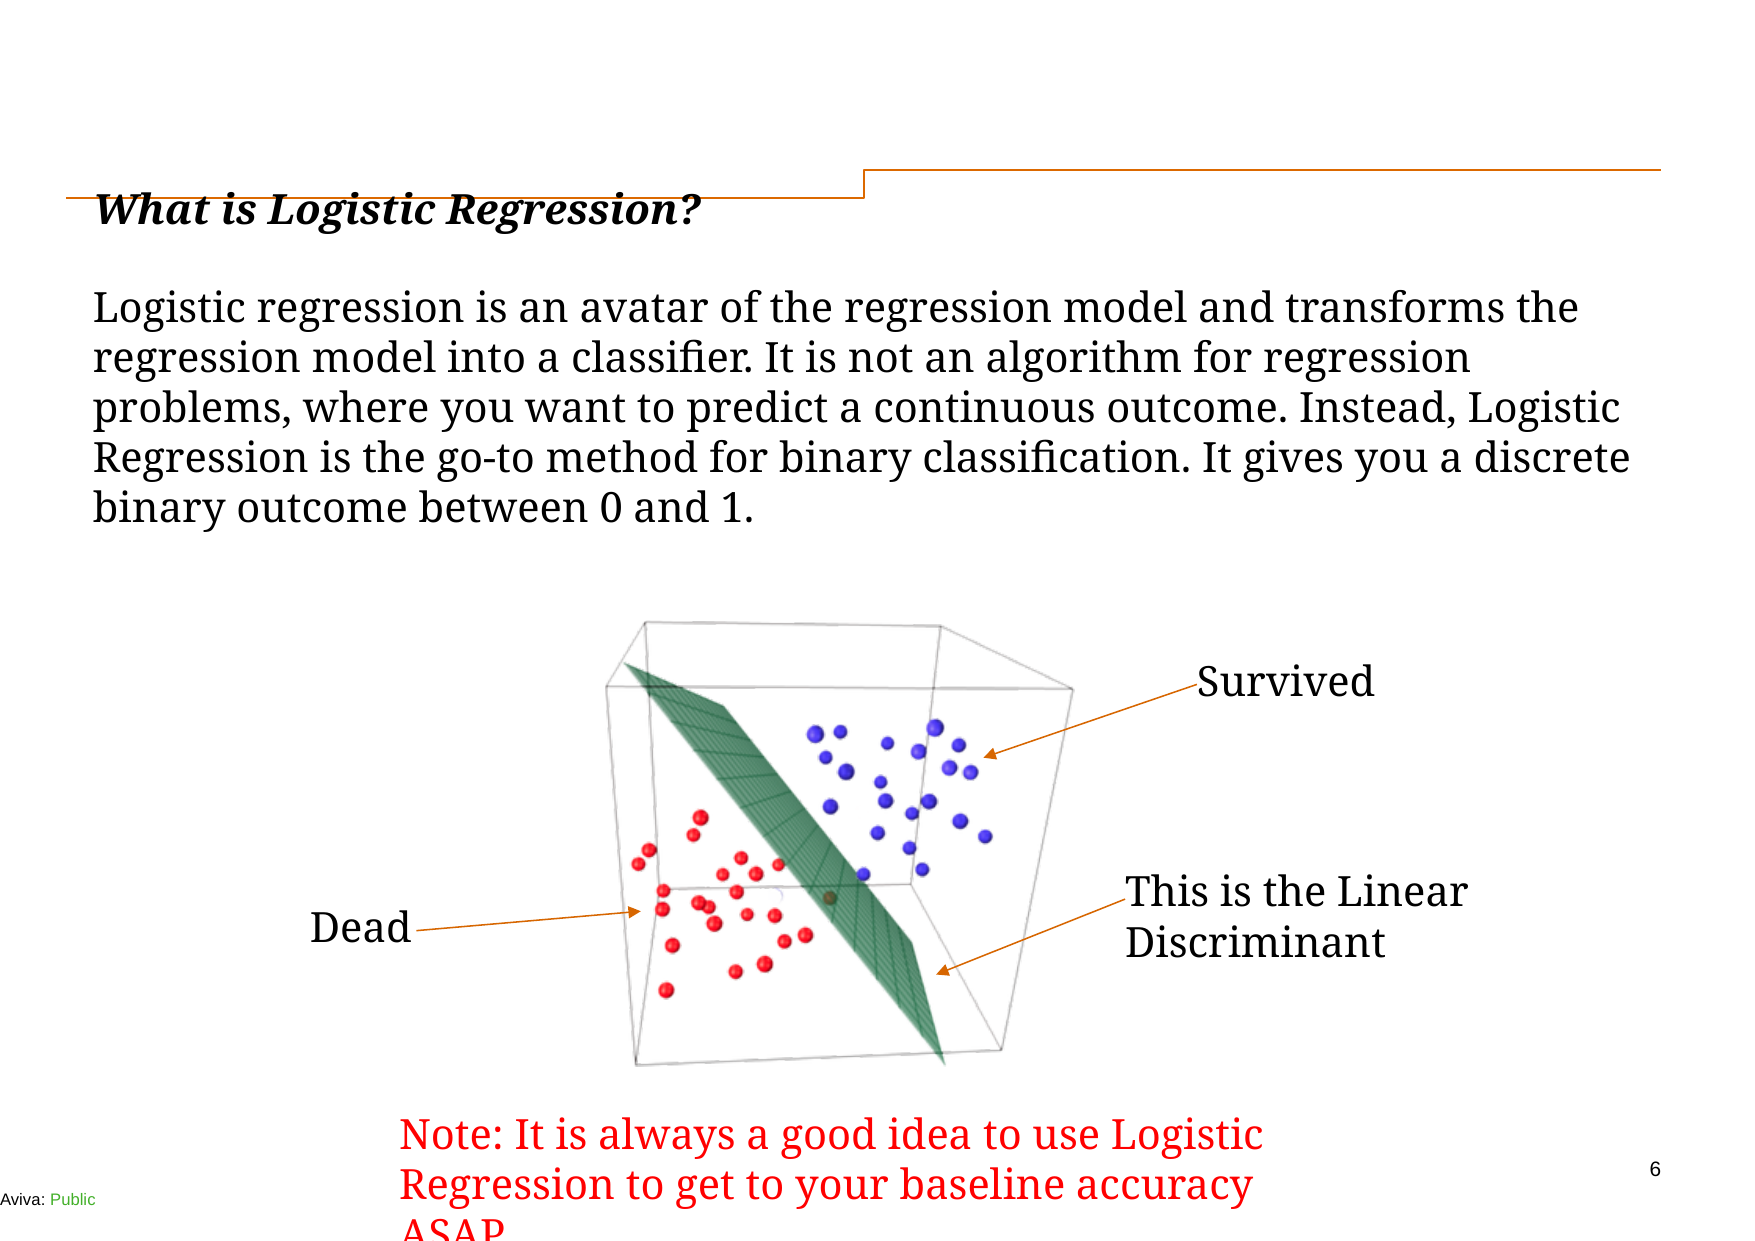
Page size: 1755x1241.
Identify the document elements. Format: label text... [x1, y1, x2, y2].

text_box This is the Linear Discriminant [1125, 865, 1716, 933]
text_box Dead [310, 901, 417, 961]
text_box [416, 911, 641, 931]
picture [605, 619, 1075, 1068]
list Logistic regression is an avatar of the regression model and transforms the regression model into a classifier. It is not an algorithm for regression problems, where you want to predict a continuous outcome. Instead, Logistic Regression is the go-to method for binary classification. It gives you a discrete binary outcome between 0 and 1. [93, 280, 1662, 553]
text_box Note: It is always a good idea to use Logistic Regression to get to your baseline accuracy ASAP [399, 1108, 1369, 1219]
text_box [983, 684, 1198, 758]
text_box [935, 898, 1126, 975]
slide_number 6 [1369, 1155, 1662, 1180]
title What is Logistic Regression? [93, 182, 1662, 280]
text_box Survived [1196, 654, 1385, 714]
